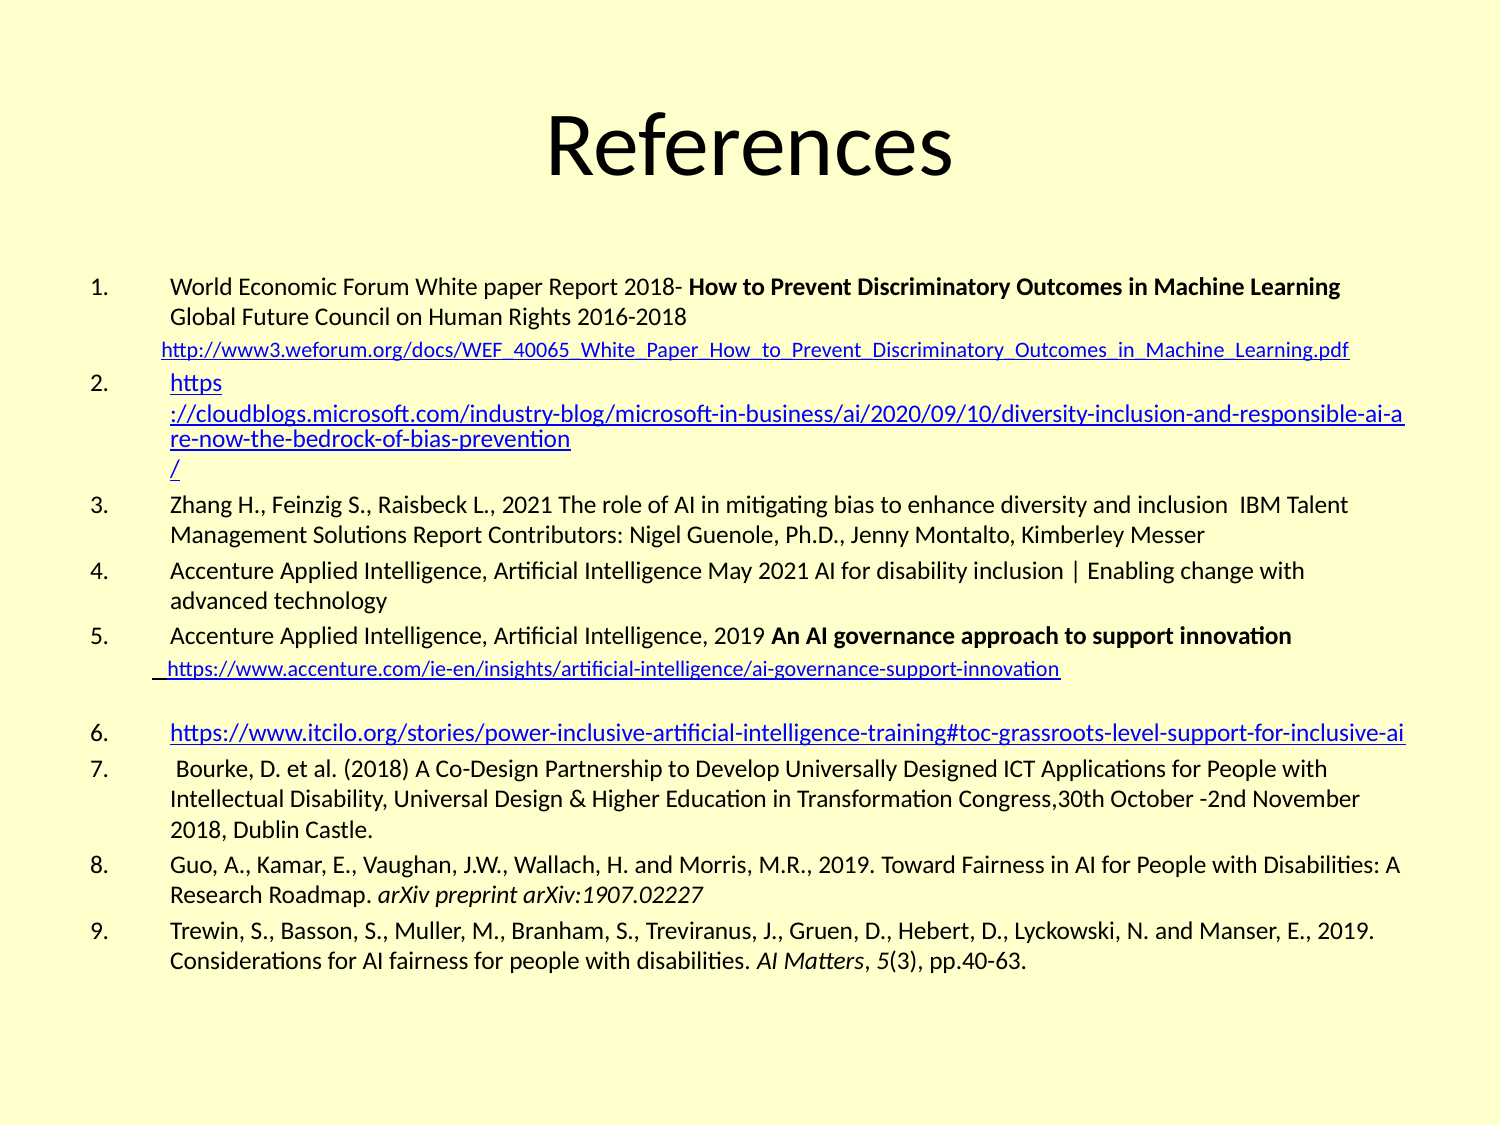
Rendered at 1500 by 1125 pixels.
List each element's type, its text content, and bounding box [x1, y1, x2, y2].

list World Economic Forum White paper Report 2018- How to Prevent Discriminatory Outcomes in Machine Learning Global Future Council on Human Rights 2016-2018 http://www3.weforum.org/docs/WEF_40065_White_Paper_How_to_Prevent_Discriminatory_Outcomes_in_Machine_Learning.pdf https://cloudblogs.microsoft.com/industry-blog/microsoft-in-business/ai/2020/09/10/diversity-inclusion-and-responsible-ai-are-now-the-bedrock-of-bias-prevention/ Zhang H., Feinzig S., Raisbeck L., 2021 The role of AI in mitigating bias to enhance diversity and inclusion IBM Talent Management Solutions Report Contributors: Nigel Guenole, Ph.D., Jenny Montalto, Kimberley Messer Accenture Applied Intelligence, Artificial Intelligence May 2021 AI for disability inclusion | Enabling change with advanced technology Accenture Applied Intelligence, Artificial Intelligence, 2019 An AI governance approach to support innovation https://www.accenture.com/ie-en/insights/artificial-intelligence/ai-governance-support-innovation https://www.itcilo.org/stories/power-inclusive-artificial-intelligence-training#toc-grassroots-level-support-for-inclusive-ai Bourke, D. et al. (2018) A Co-Design Partnership to Develop Universally Designed ICT Applications for People with Intellectual Disability, Universal Design & Higher Education in Transformation Congress,30th October -2nd November 2018, Dublin Castle. Guo, A., Kamar, E., Vaughan, J.W., Wallach, H. and Morris, M.R., 2019. Toward Fairness in AI for People with Disabilities: A Research Roadmap. arXiv preprint arXiv:1907.02227 Trewin, S., Basson, S., Muller, M., Branham, S., Treviranus, J., Gruen, D., Hebert, D., Lyckowski, N. and Manser, E., 2019. Considerations for AI fairness for people with disabilities. AI Matters, 5(3), pp.40-63. [75, 262, 1425, 1005]
title References [75, 45, 1425, 233]
